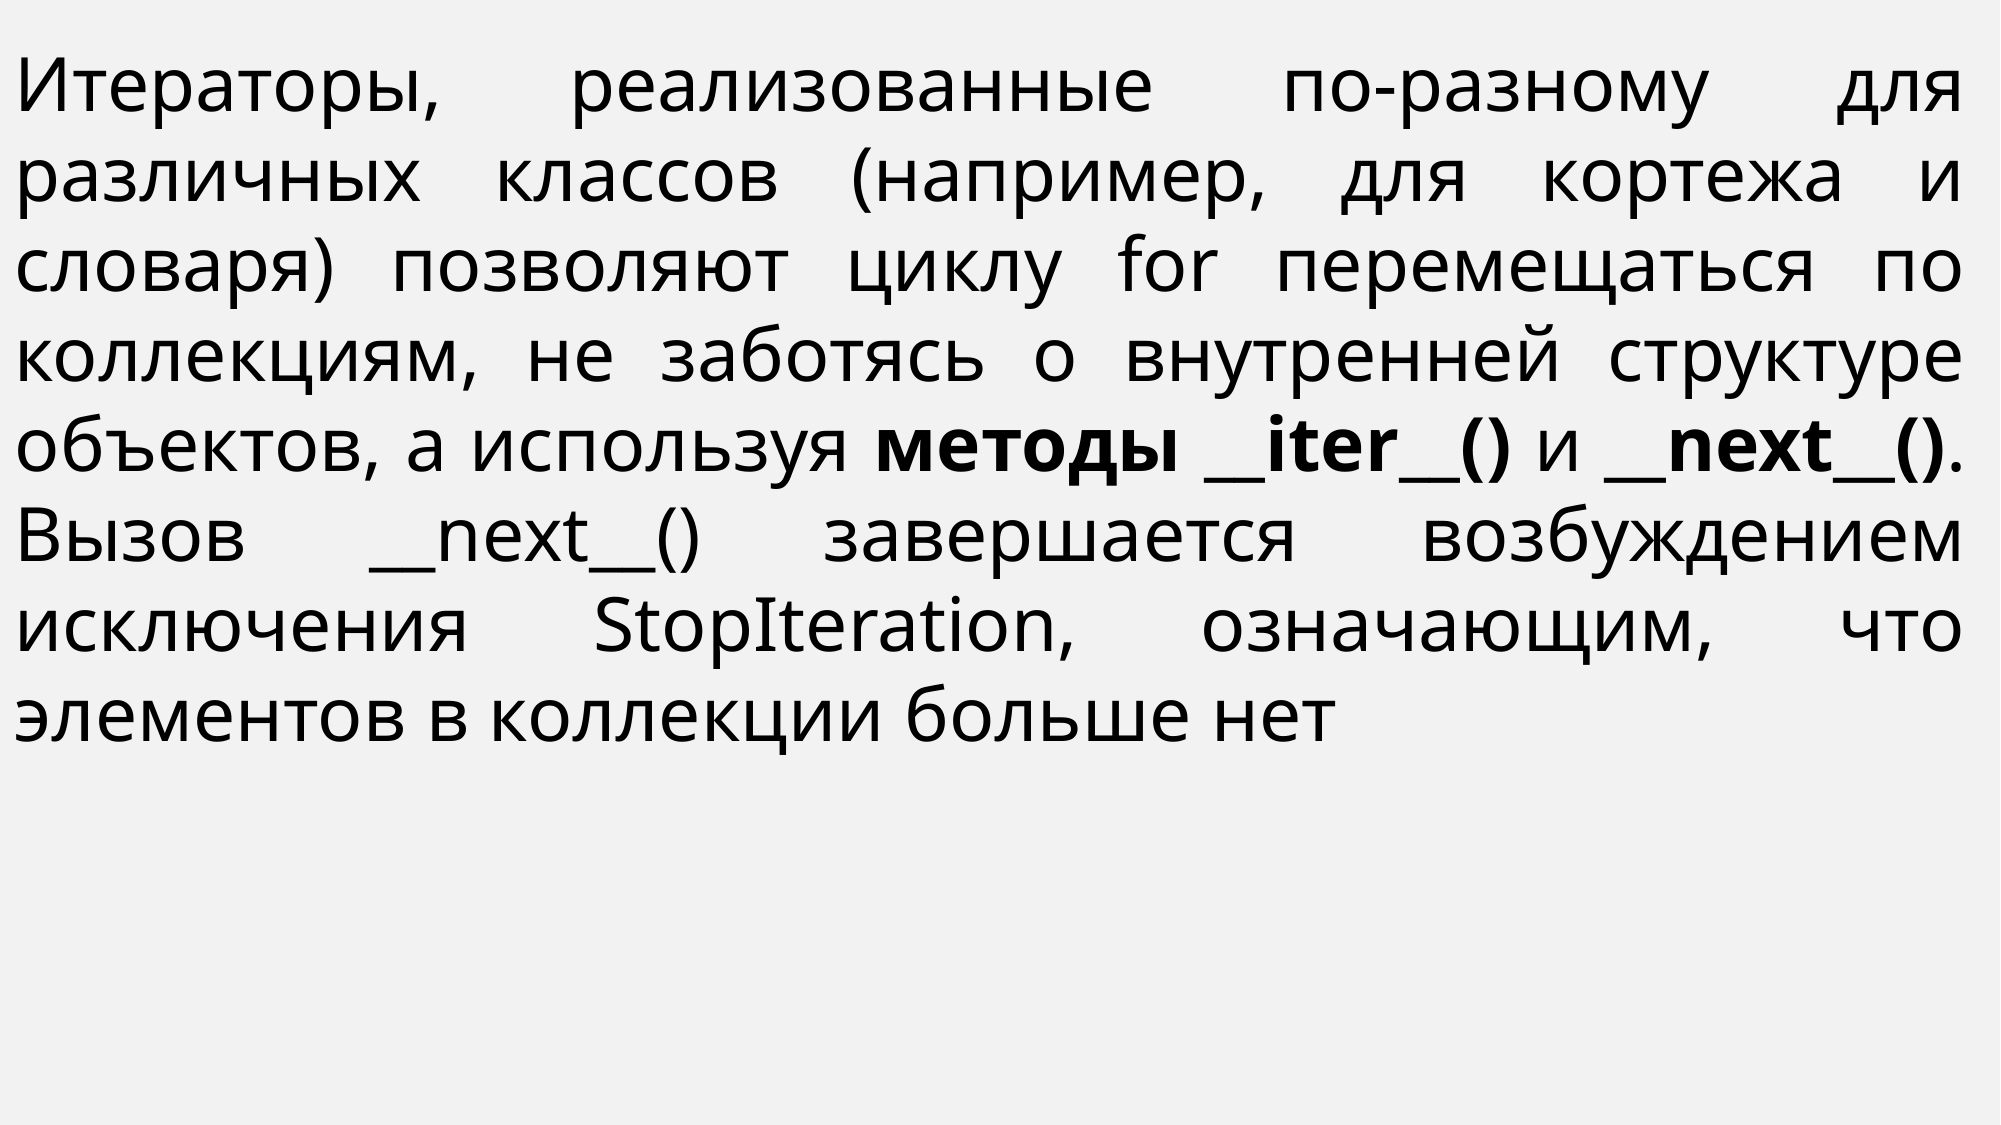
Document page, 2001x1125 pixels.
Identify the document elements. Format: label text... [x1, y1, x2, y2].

text_box Итераторы, реализованные по-разному для различных классов (например, для кортежа и словаря) позволяют циклу for перемещаться по коллекциям, не заботясь о внутренней структуре объектов, а используя методы __iter__() и __next__(). Вызов __next__() завершается возбуждением исключения StopIteration, означающим, что элементов в коллекции больше нет [0, 29, 1982, 764]
